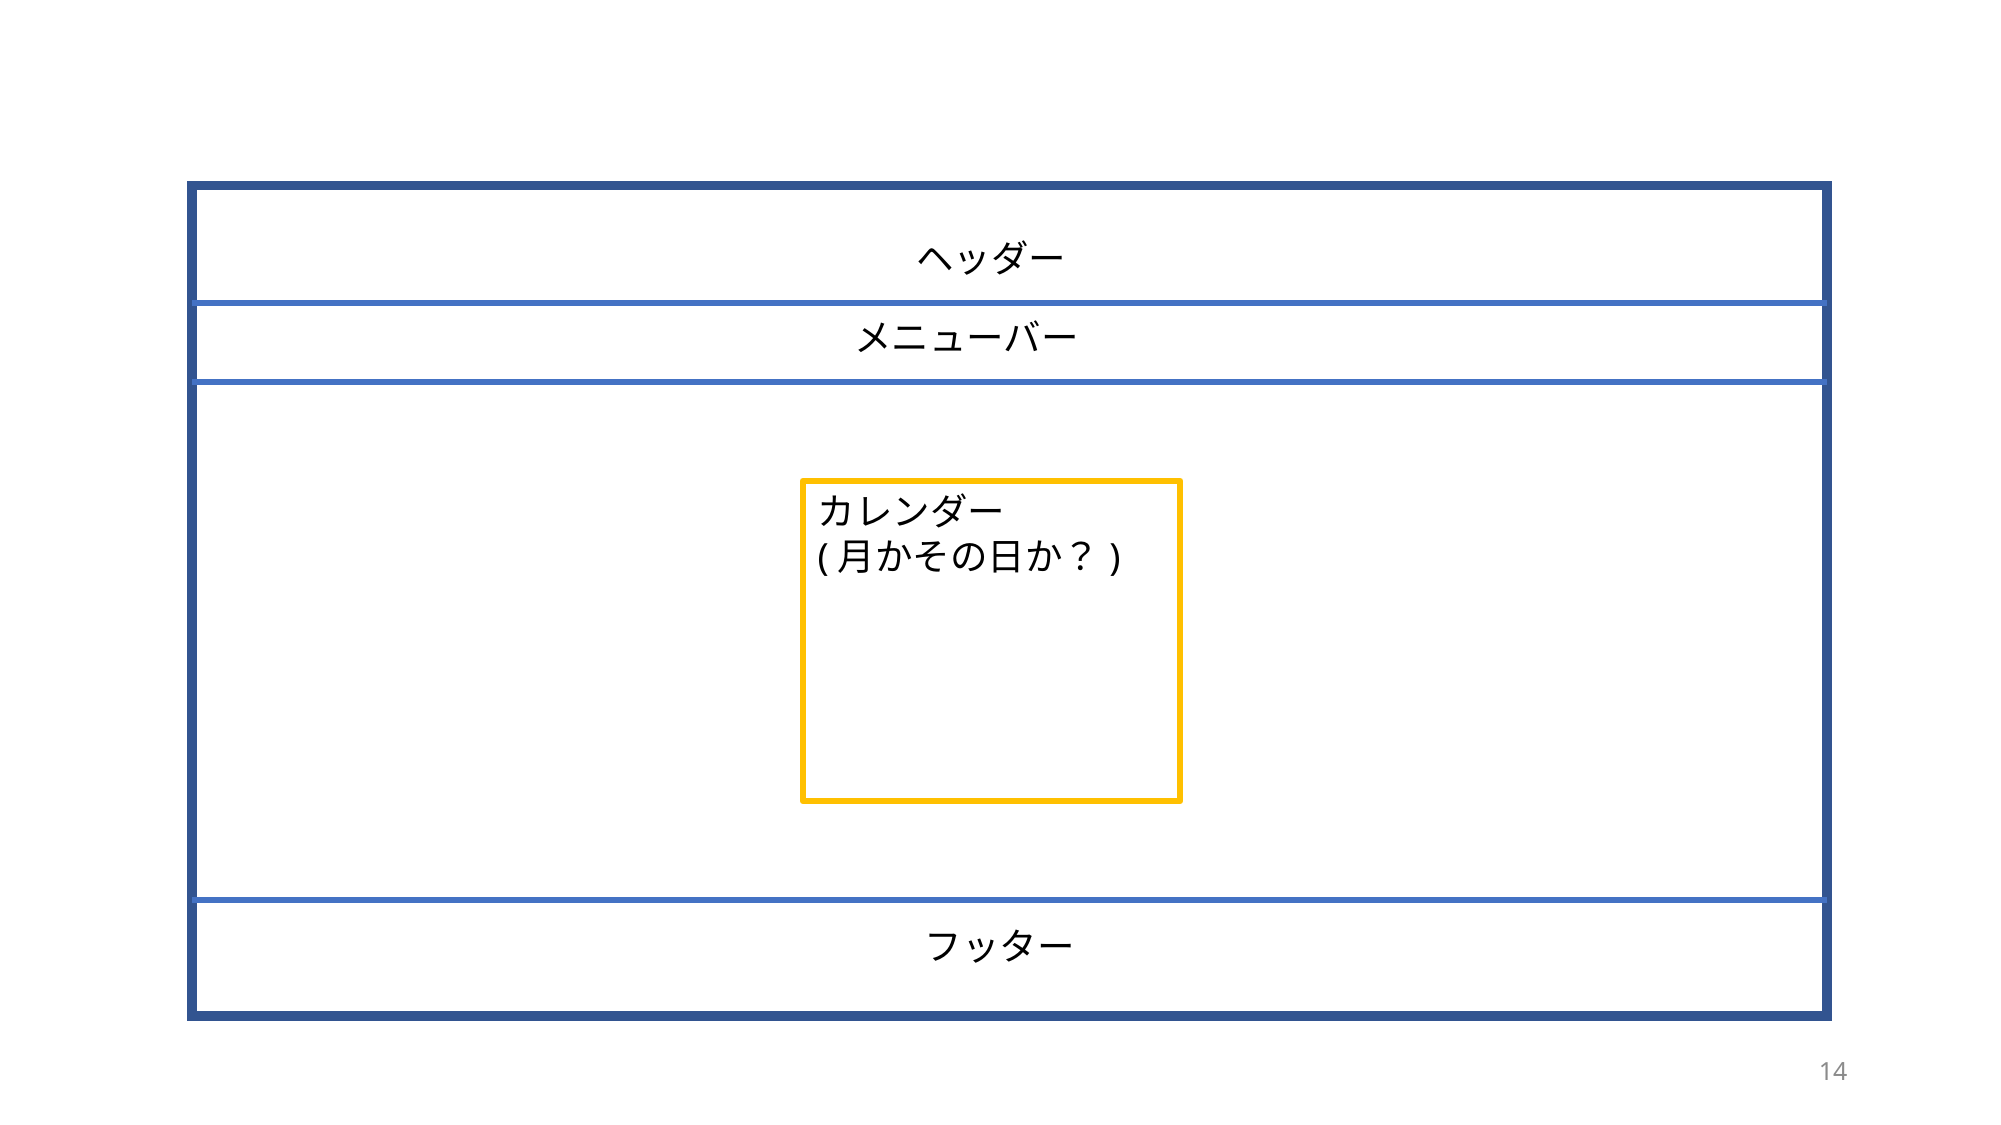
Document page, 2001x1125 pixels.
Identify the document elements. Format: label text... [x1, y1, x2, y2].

text_box ヘッダー [678, 227, 1305, 288]
slide_number 14 [1412, 1042, 1863, 1103]
text_box フッター [687, 915, 1313, 975]
text_box カレンダー (月かその日か？) [802, 480, 1181, 801]
text_box メニューバー [653, 306, 1280, 366]
text_box [191, 184, 1828, 1017]
